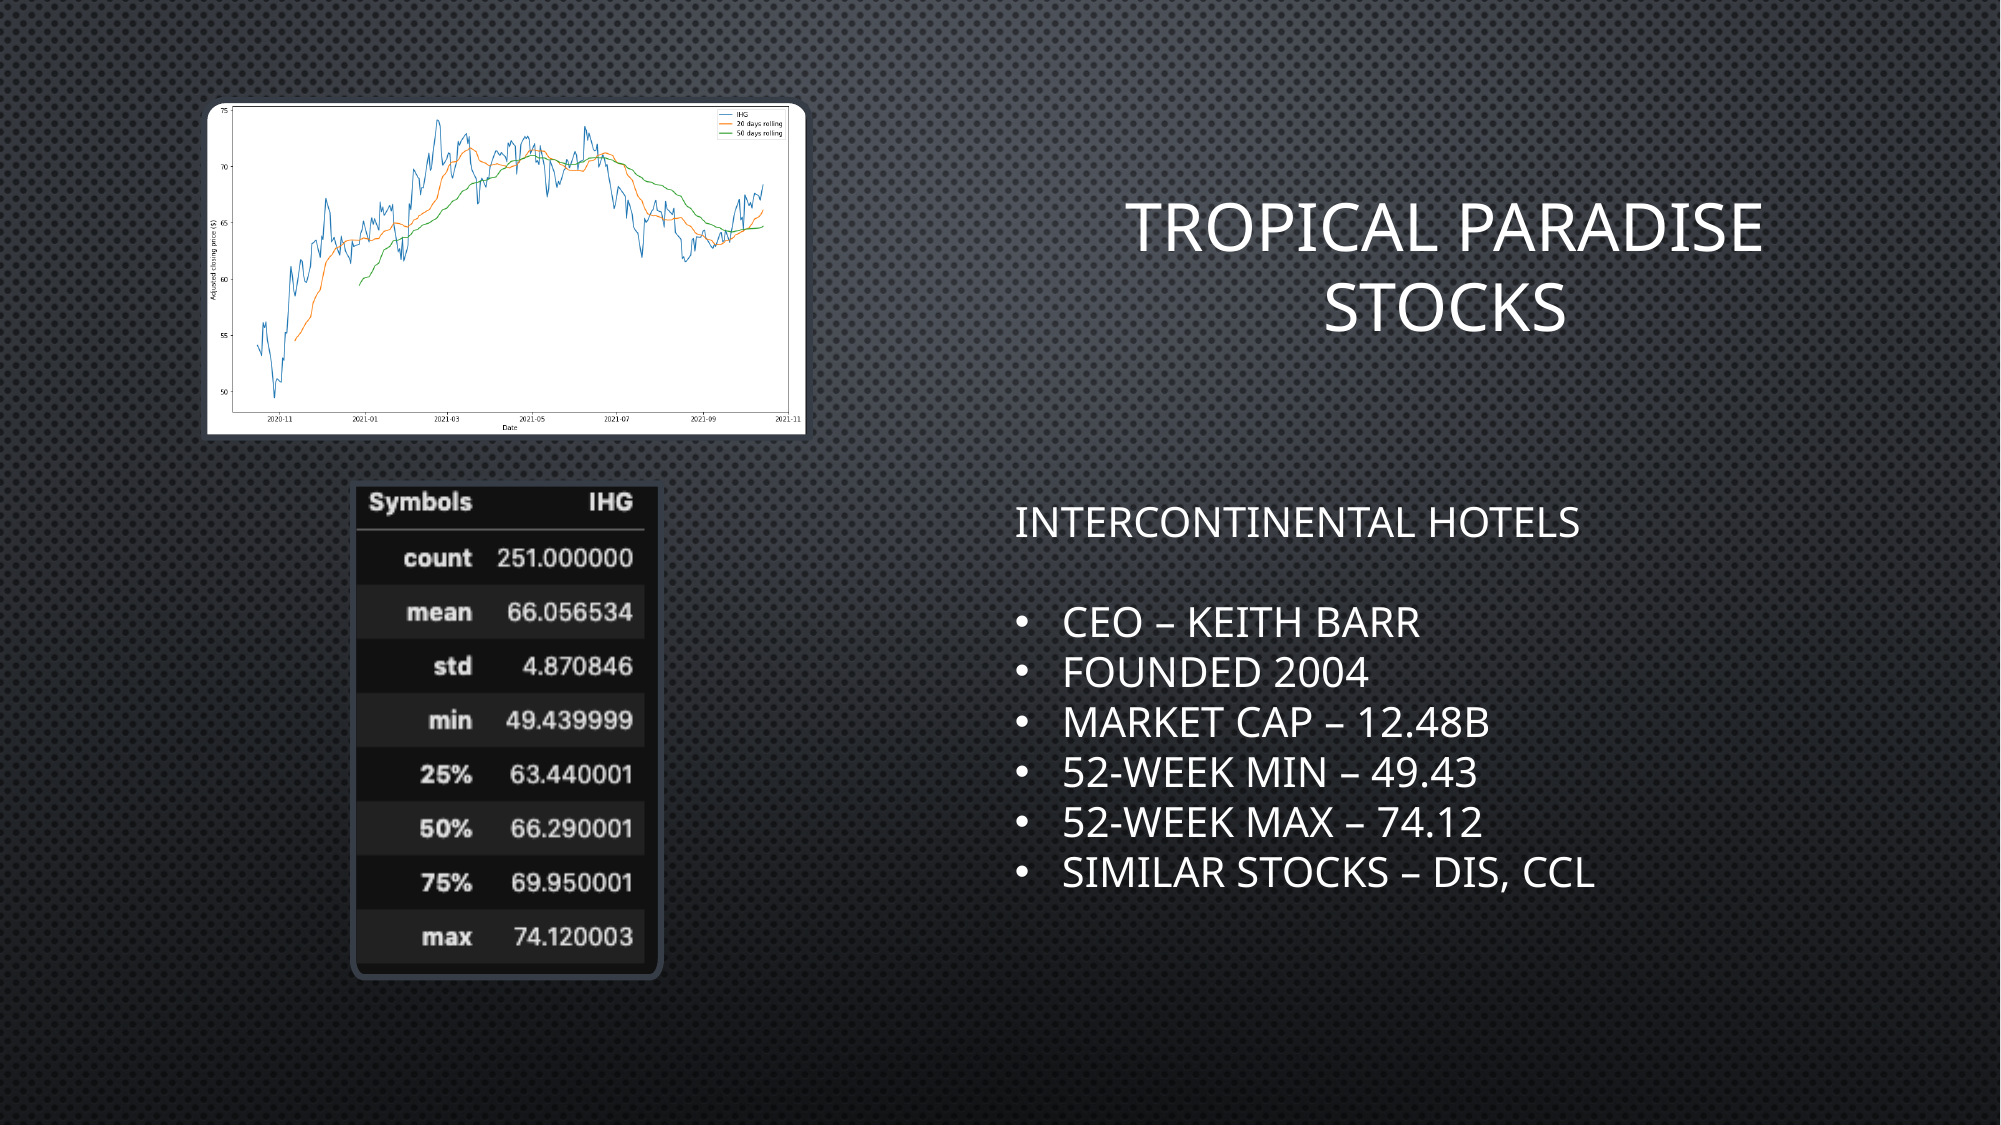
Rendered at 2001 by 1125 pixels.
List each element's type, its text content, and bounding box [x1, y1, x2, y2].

picture [352, 483, 662, 978]
picture [204, 99, 810, 438]
list INTERCONTINENTAL HOTELS CEO – Keith Barr Founded 2004 Market Cap – 12.48B 52-Week Min – 49.43 52-Week Max – 74.12 Similar Stocks – DIS, CCL [999, 455, 1892, 995]
title Tropical Paradise Stocks [999, 99, 1892, 430]
